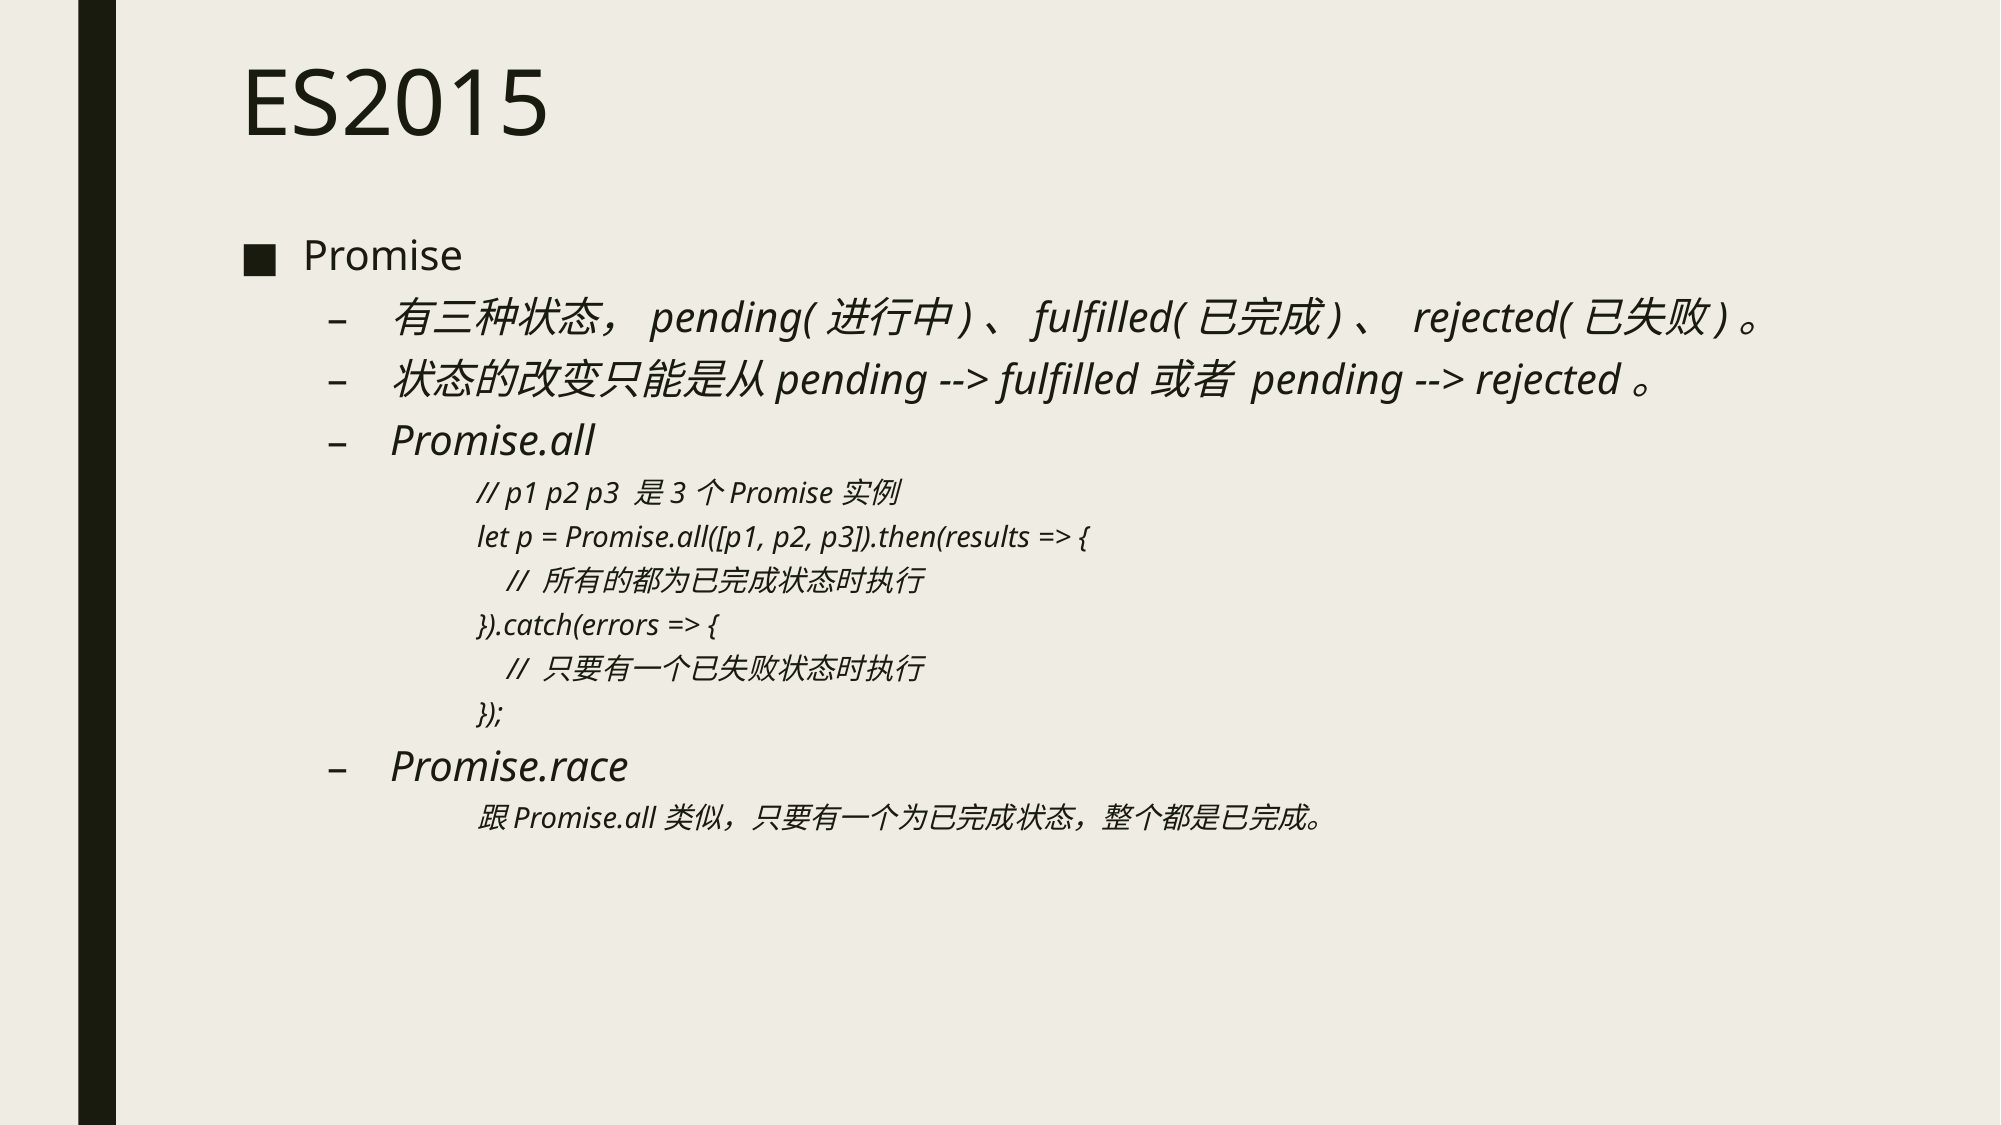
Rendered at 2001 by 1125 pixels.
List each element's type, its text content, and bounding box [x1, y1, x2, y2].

title ES2015 [225, 49, 1800, 185]
list Promise 有三种状态，pending(进行中)、fulfilled(已完成)、 rejected(已失败)。 状态的改变只能是从pending --> fulfilled或者 pending --> rejected。 Promise.all // p1 p2 p3 是3个Promise实例 let p = Promise.all([p1, p2, p3]).then(results => { // 所有的都为已完成状态时执行 }).catch(errors => { // 只要有一个已失败状态时执行 }); Promise.race 跟Promise.all类似，只要有一个为已完成状态，整个都是已完成。 [225, 225, 1800, 963]
